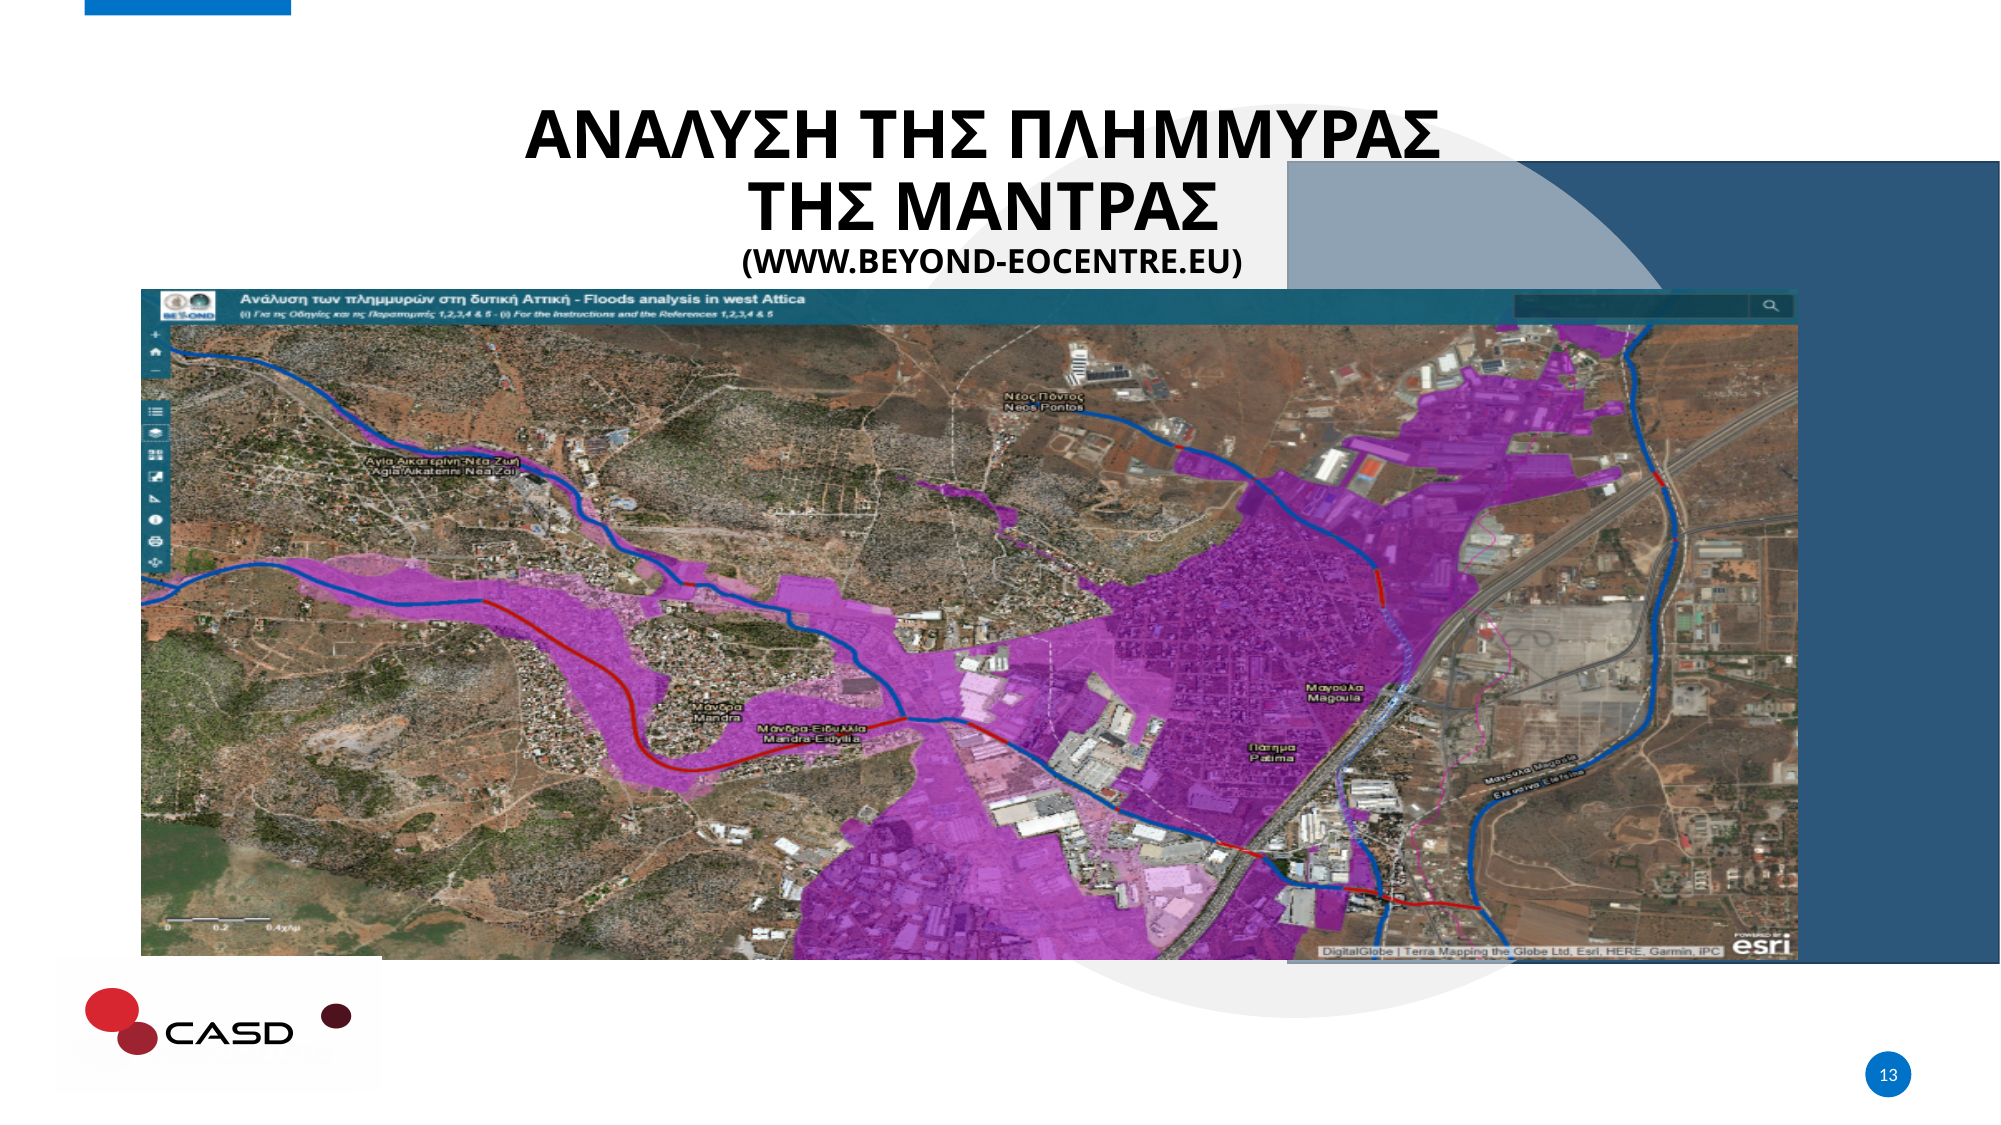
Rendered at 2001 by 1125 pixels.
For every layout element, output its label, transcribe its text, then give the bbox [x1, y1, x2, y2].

slide_number 13 [1864, 1059, 1913, 1090]
title Αναλυση τησ πλημμυρασ τησ μαντρασ (www.βεyond-eocentre.eu) [69, 81, 1915, 300]
picture [56, 956, 382, 1094]
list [140, 289, 1798, 960]
